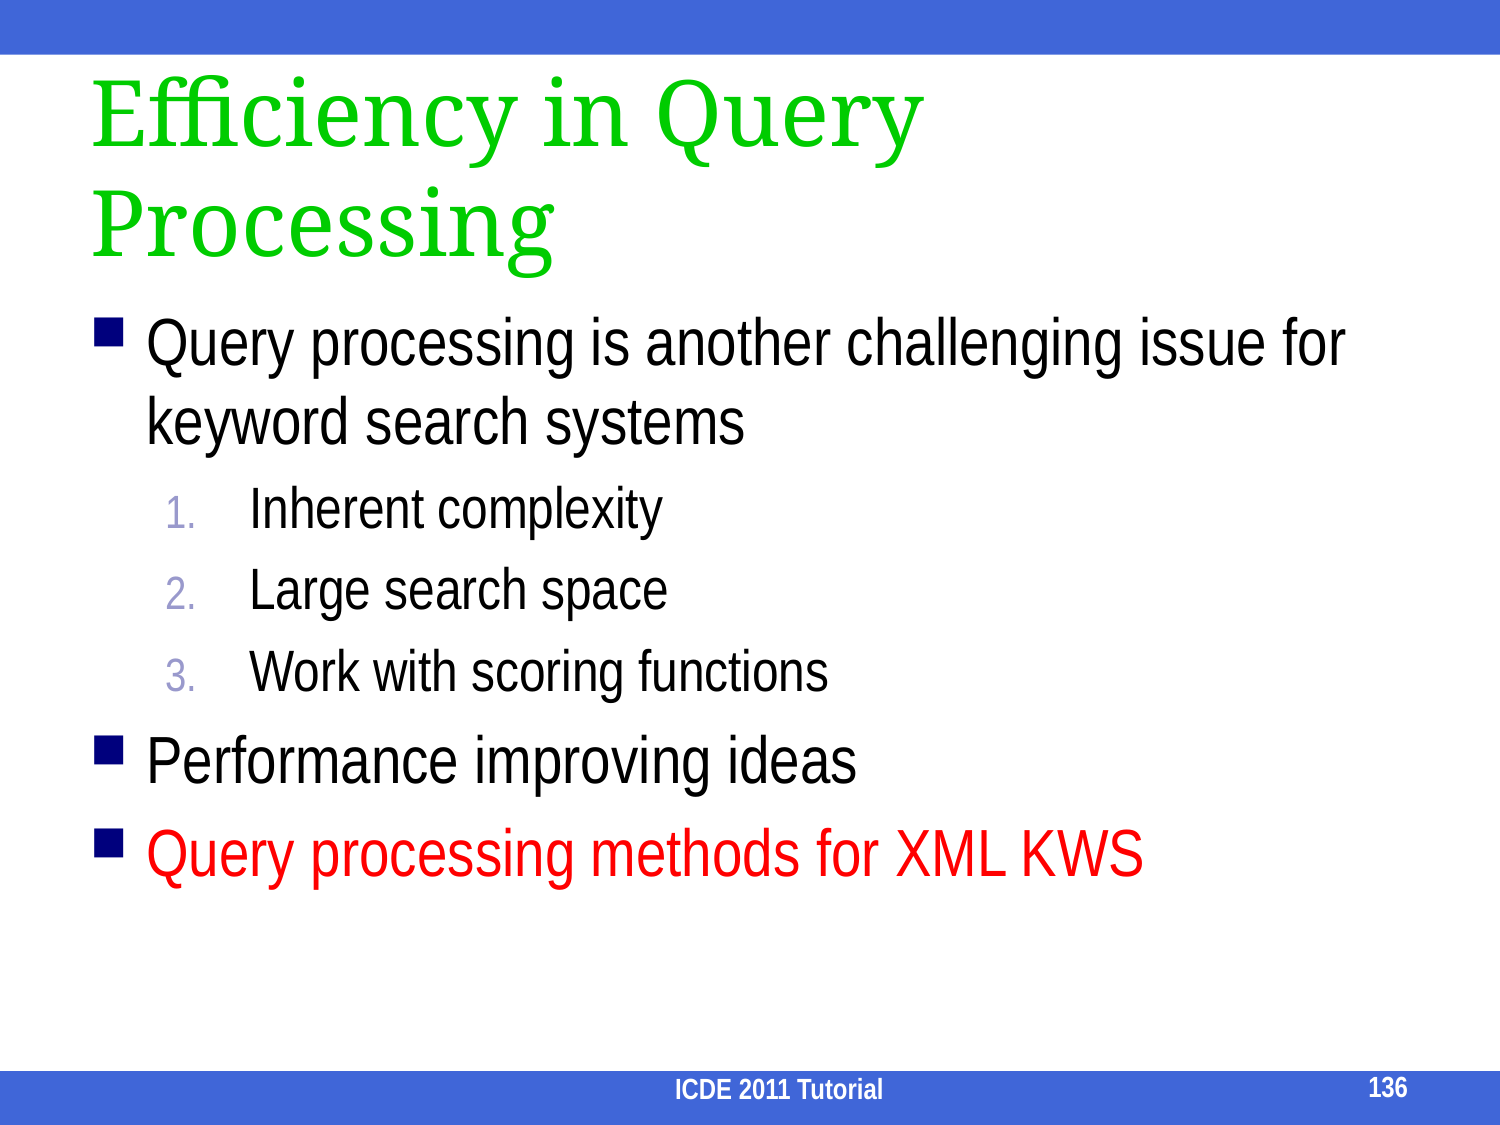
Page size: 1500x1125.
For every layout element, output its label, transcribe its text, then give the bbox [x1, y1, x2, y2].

slide_number 136 [1234, 1074, 1424, 1111]
list Query processing is another challenging issue for keyword search systems Inherent complexity Large search space Work with scoring functions Performance improving ideas Query processing methods for XML KWS [74, 290, 1426, 1059]
title Efficiency in Query Processing [74, 74, 1426, 256]
footer ICDE 2011 Tutorial [348, 1076, 1211, 1113]
